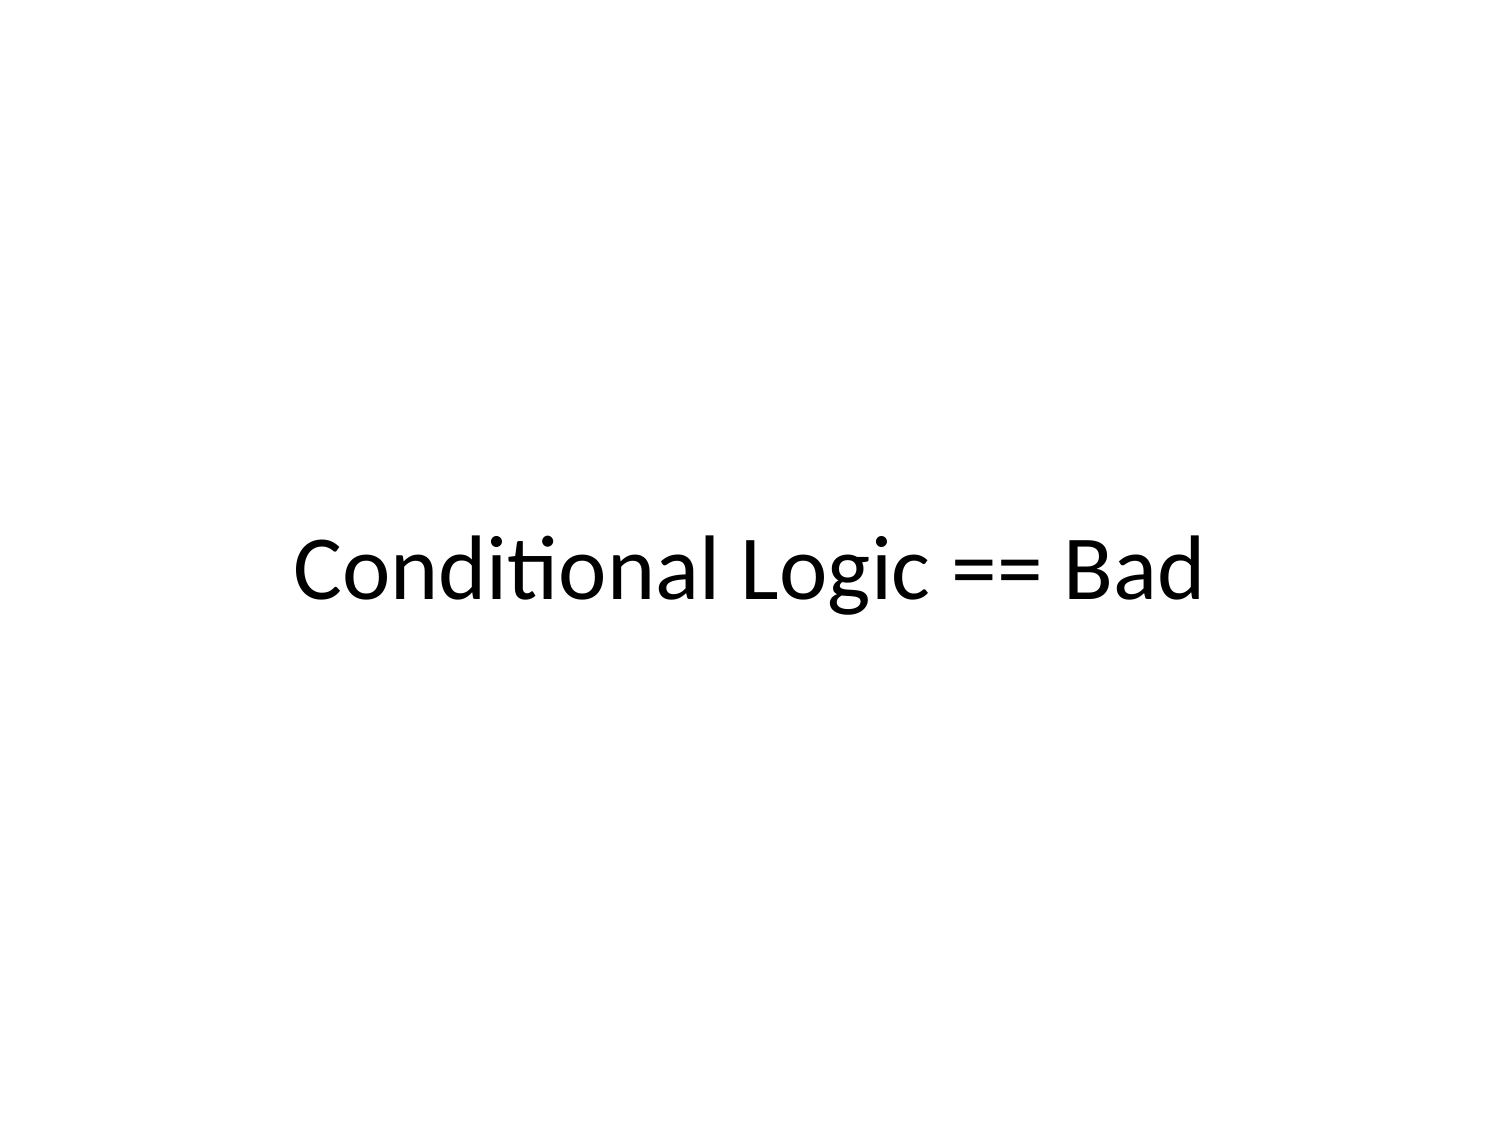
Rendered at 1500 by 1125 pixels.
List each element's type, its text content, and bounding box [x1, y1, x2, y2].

title Conditional Logic == Bad [75, 468, 1425, 657]
